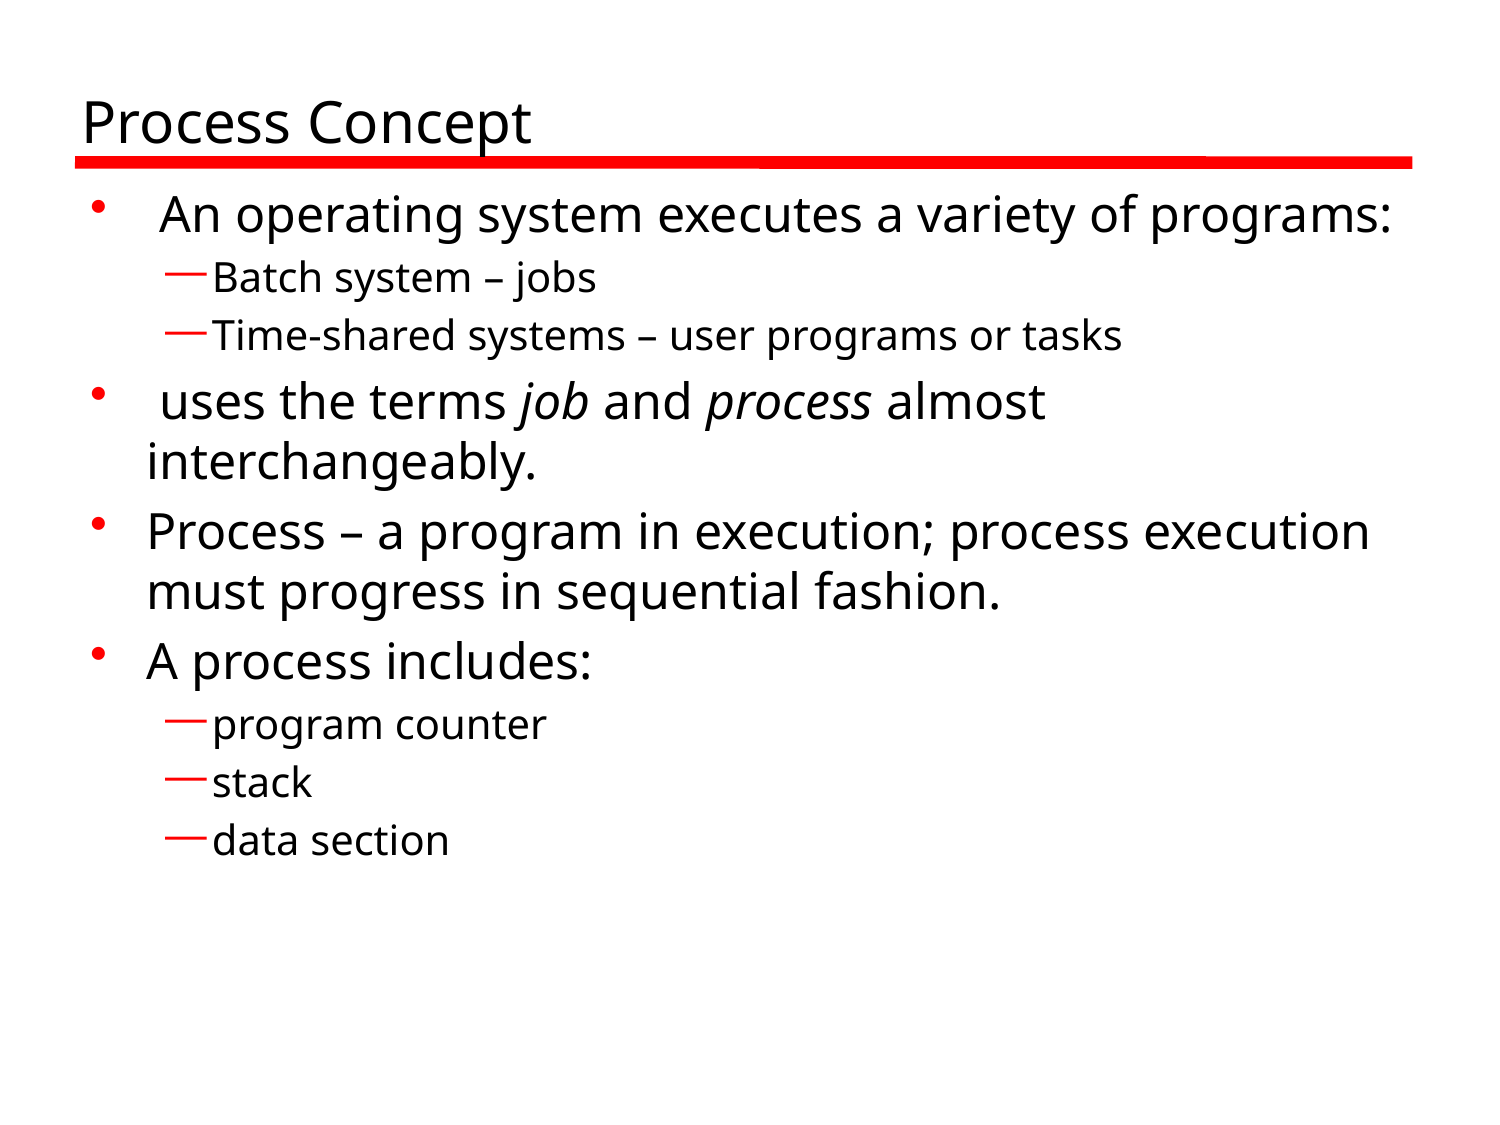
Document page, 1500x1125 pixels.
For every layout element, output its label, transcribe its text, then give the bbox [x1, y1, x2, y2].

title Process Concept [66, 24, 1413, 163]
list An operating system executes a variety of programs: Batch system – jobs Time-shared systems – user programs or tasks uses the terms job and process almost interchangeably. Process – a program in execution; process execution must progress in sequential fashion. A process includes: program counter stack data section [74, 174, 1417, 1101]
